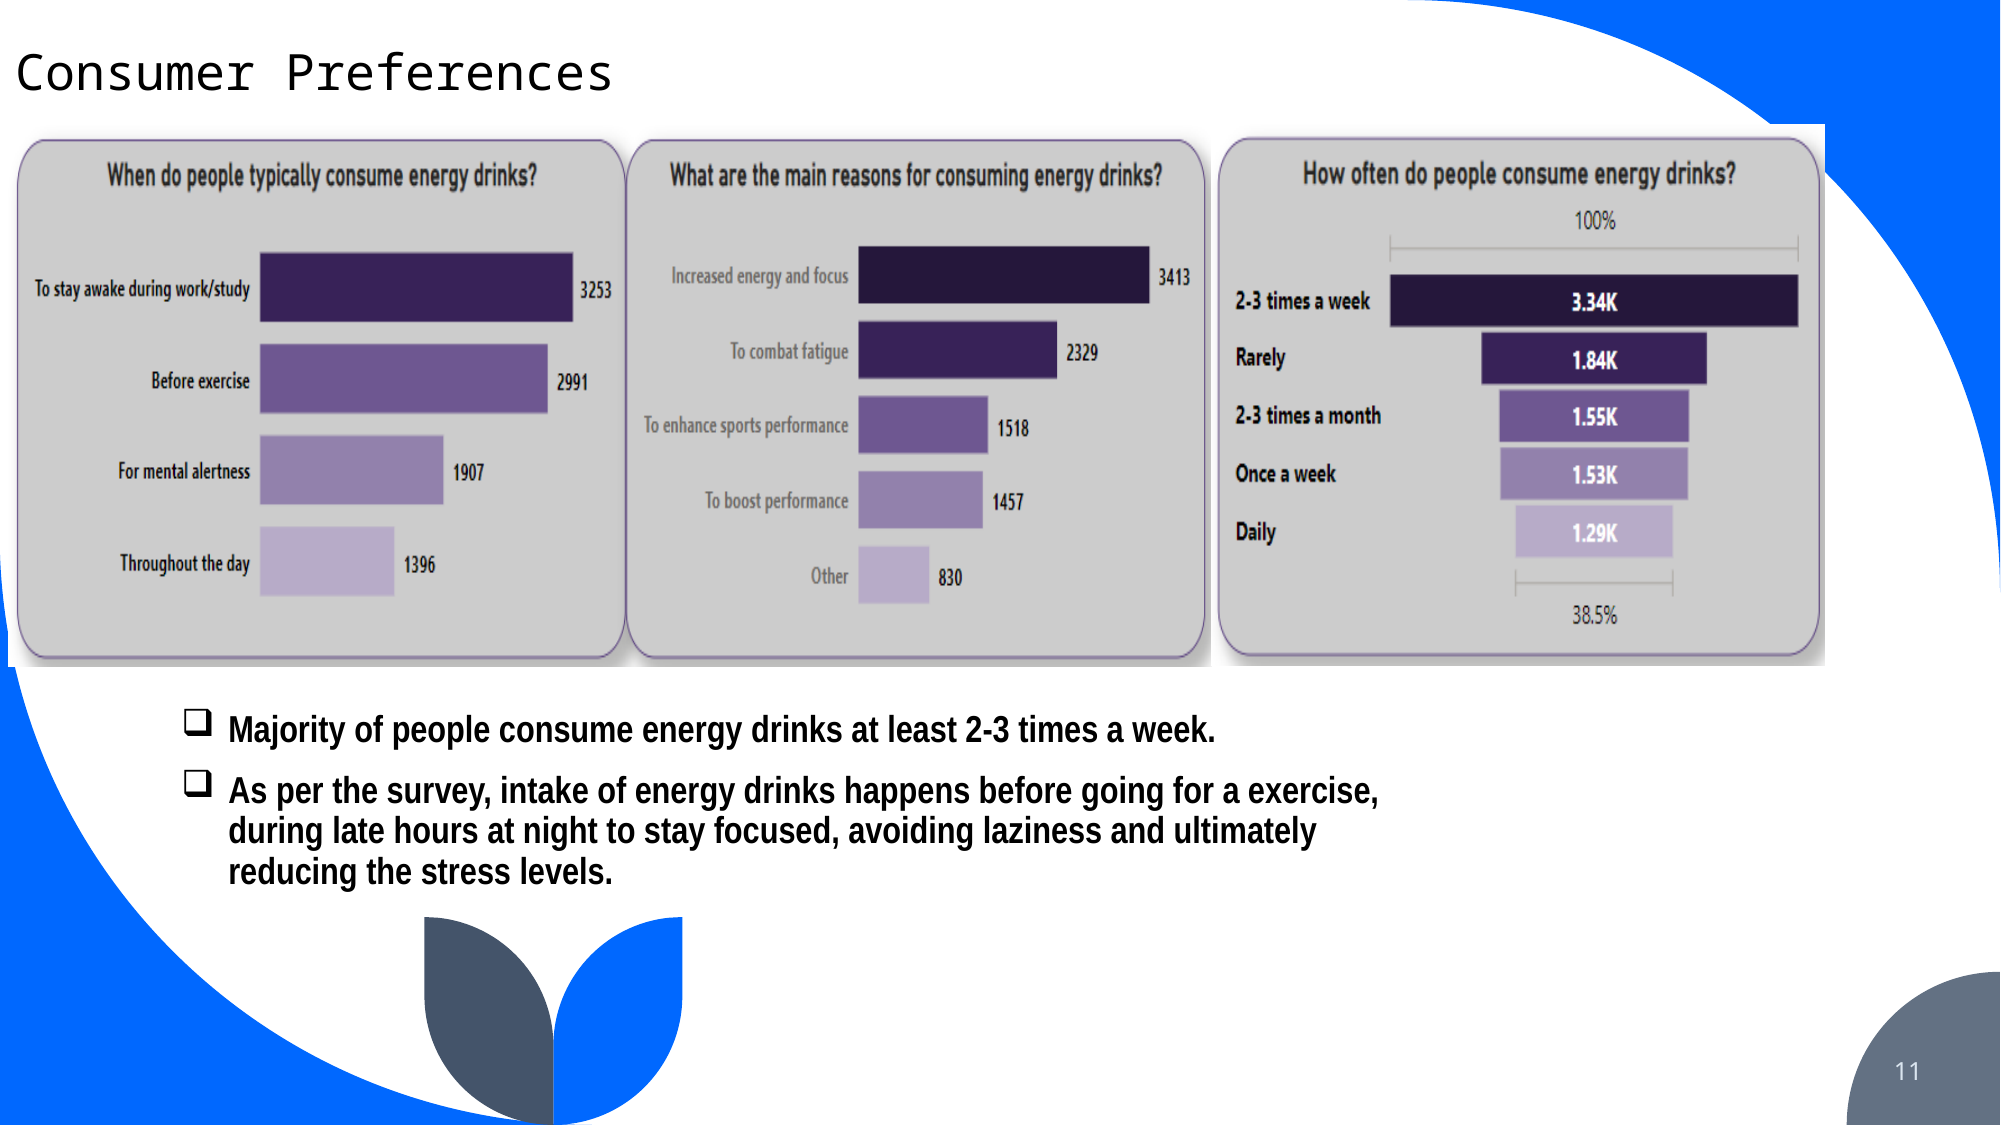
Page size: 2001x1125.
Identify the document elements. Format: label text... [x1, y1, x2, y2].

list Majority of people consume energy drinks at least 2-3 times a week. As per the survey, intake of energy drinks happens before going for a exercise, during late hours at night to stay focused, avoiding laziness and ultimately reducing the stress levels. [166, 702, 1434, 977]
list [1211, 124, 1825, 667]
slide_number 11 [1665, 1042, 1938, 1103]
title Consumer Preferences [0, 19, 669, 109]
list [8, 125, 1211, 667]
